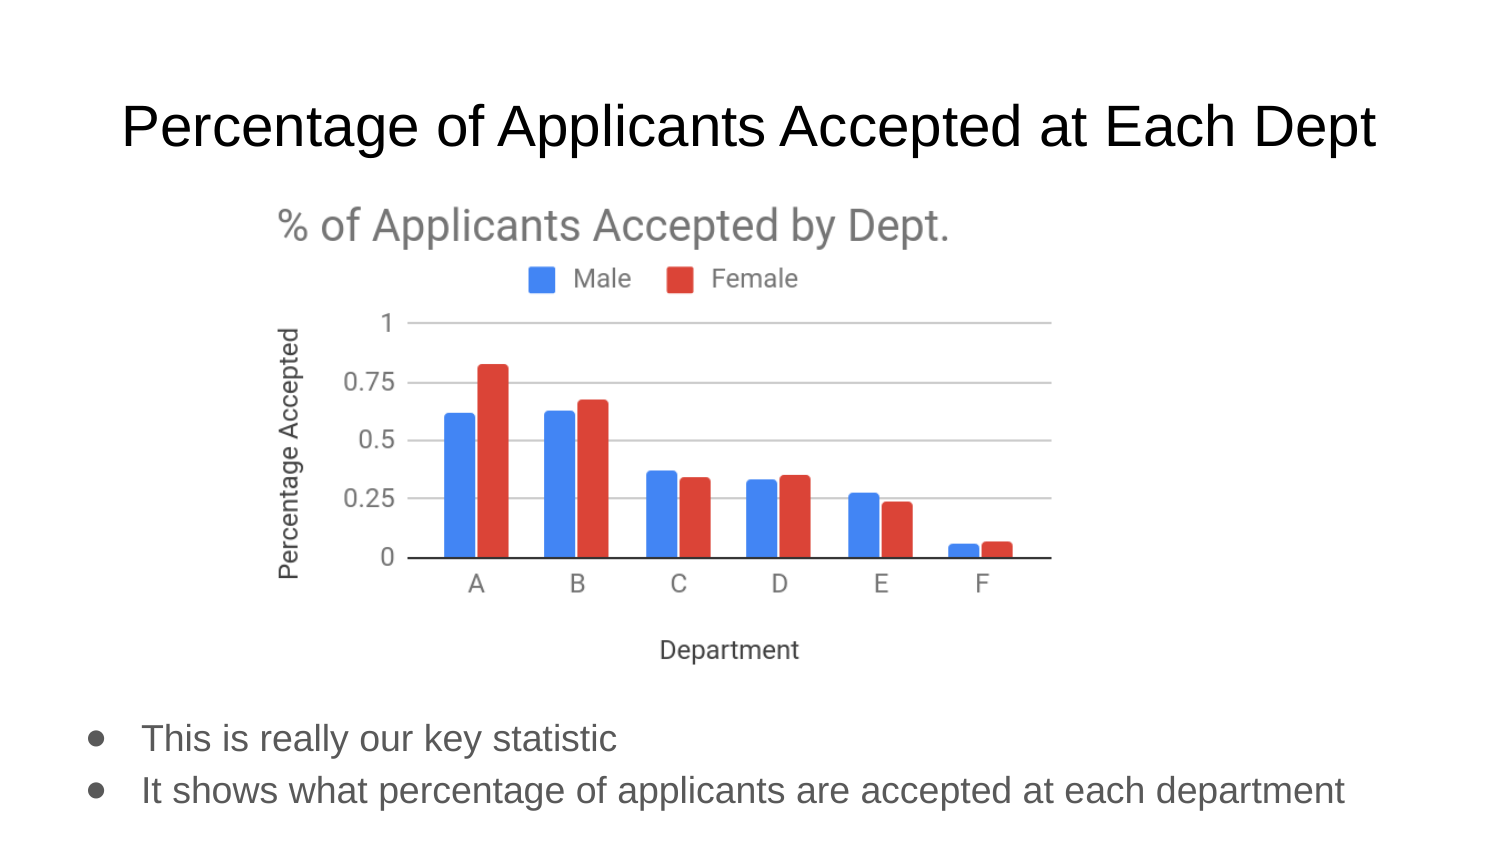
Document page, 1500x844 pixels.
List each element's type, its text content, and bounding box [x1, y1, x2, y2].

list This is really our key statistic It shows what percentage of applicants are accepted at each department [51, 189, 1449, 750]
title Percentage of Applicants Accepted at Each Dept [51, 72, 1449, 167]
picture [251, 179, 1076, 690]
